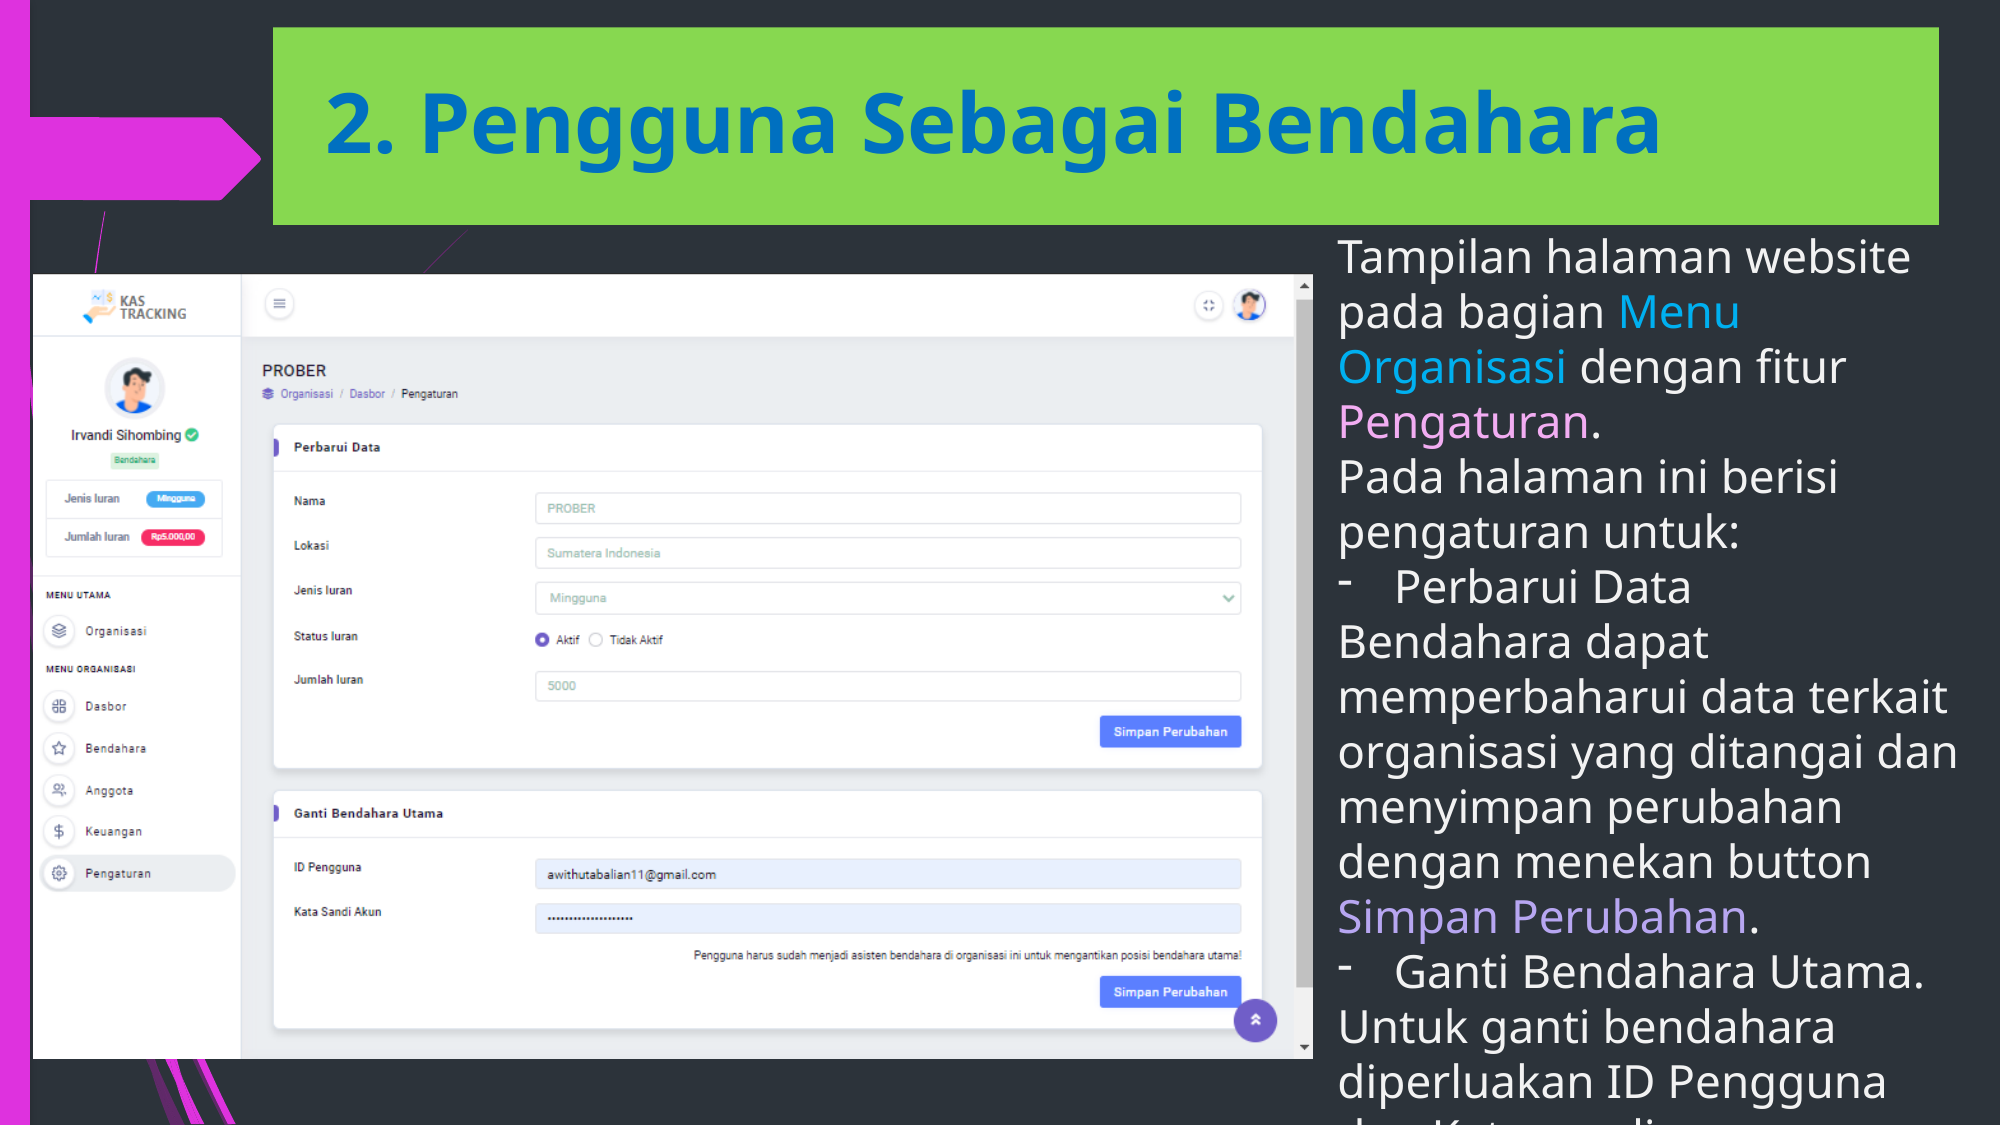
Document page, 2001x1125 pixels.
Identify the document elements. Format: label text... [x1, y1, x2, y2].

text_box Tampilan halaman website pada bagian Menu Organisasi dengan fitur Pengaturan. Pada halaman ini berisi pengaturan untuk: Perbarui Data Bendahara dapat memperbaharui data terkait organisasi yang ditangai dan menyimpan perubahan dengan menekan button Simpan Perubahan. Ganti Bendahara Utama. Untuk ganti bendahara diperluakan ID Pengguna dan Kata sandi yan bersangkutan. [1322, 220, 1988, 1125]
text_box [272, 27, 1940, 226]
picture [33, 273, 1313, 1059]
